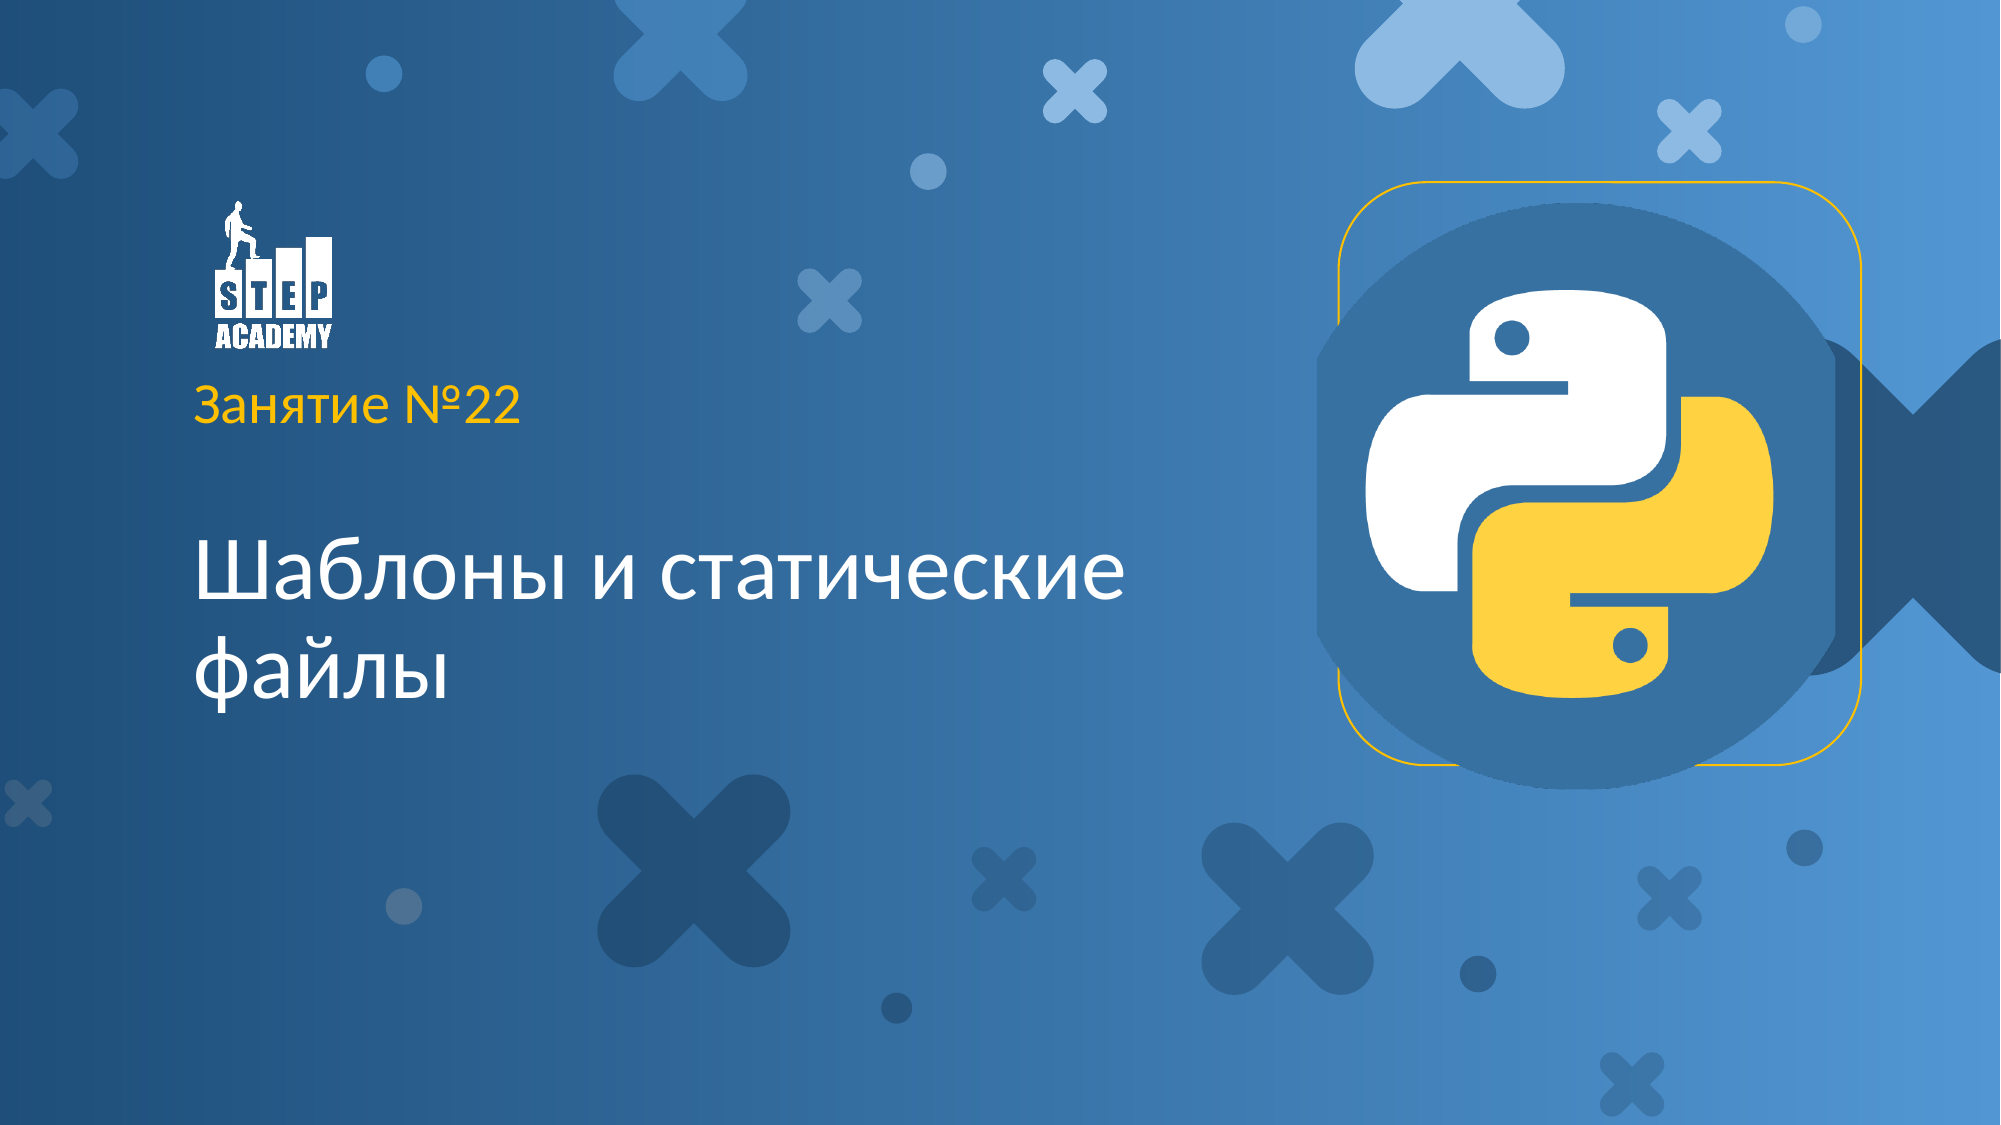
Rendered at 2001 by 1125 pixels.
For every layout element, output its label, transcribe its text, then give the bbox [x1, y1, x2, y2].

picture [1316, 202, 1836, 790]
picture [215, 201, 332, 349]
title Шаблоны и статические файлы [178, 469, 1243, 726]
list Занятие №22 [178, 365, 1099, 470]
